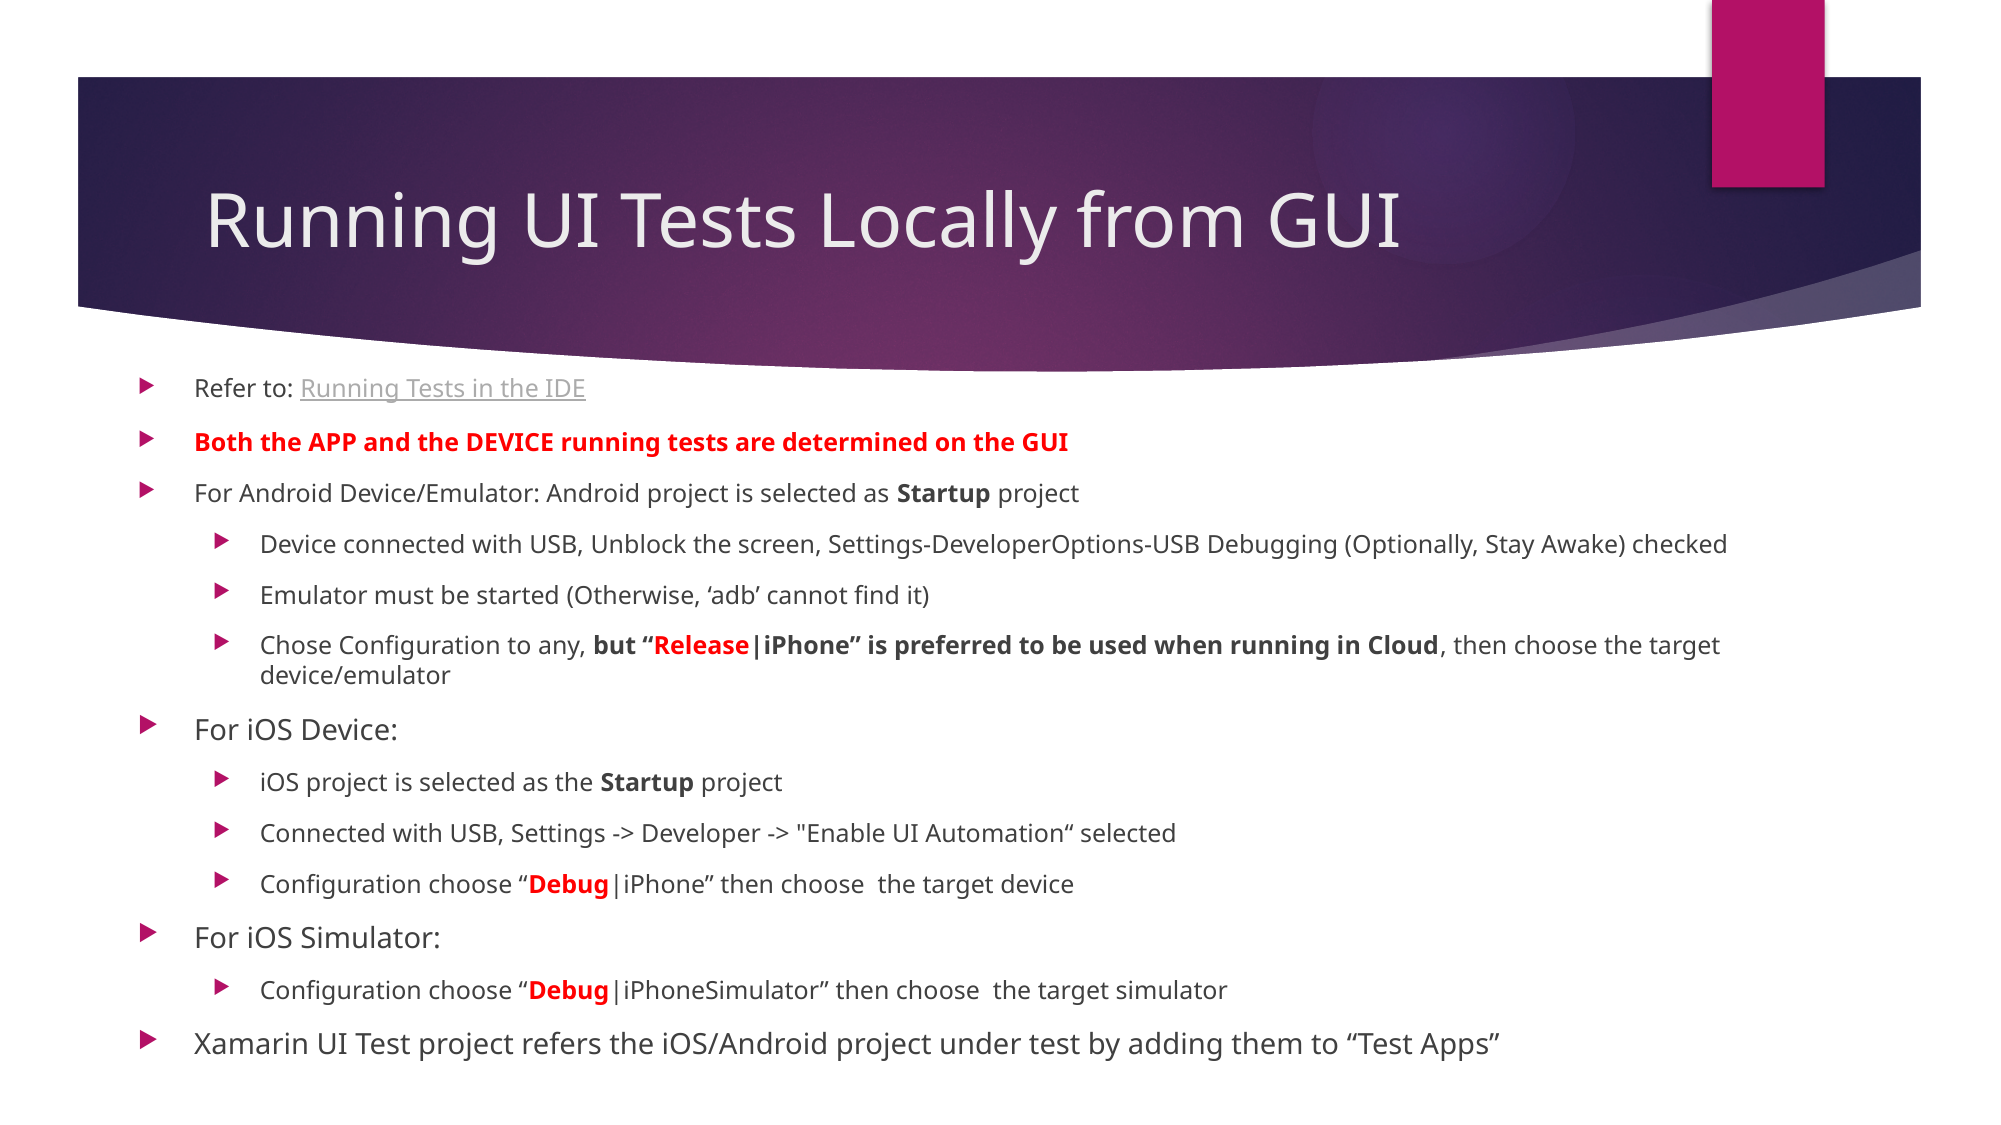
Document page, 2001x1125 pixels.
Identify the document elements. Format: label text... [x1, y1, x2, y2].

title Running UI Tests Locally from GUI [189, 159, 1627, 276]
list Refer to: Running Tests in the IDE Both the APP and the DEVICE running tests are determined on the GUI For Android Device/Emulator: Android project is selected as Startup project Device connected with USB, Unblock the screen, Settings-DeveloperOptions-USB Debugging (Optionally, Stay Awake) checked Emulator must be started (Otherwise, ‘adb’ cannot find it) Chose Configuration to any, but “Release|iPhone” is preferred to be used when running in Cloud, then choose the target device/emulator For iOS Device: iOS project is selected as the Startup project Connected with USB, Settings -> Developer -> "Enable UI Automation“ selected Configuration choose “Debug|iPhone” then choose the target device For iOS Simulator: Configuration choose “Debug|iPhoneSimulator” then choose the target simulator Xamarin UI Test project refers the iOS/Android project under test by adding them to “Test Apps” [122, 364, 1898, 1018]
